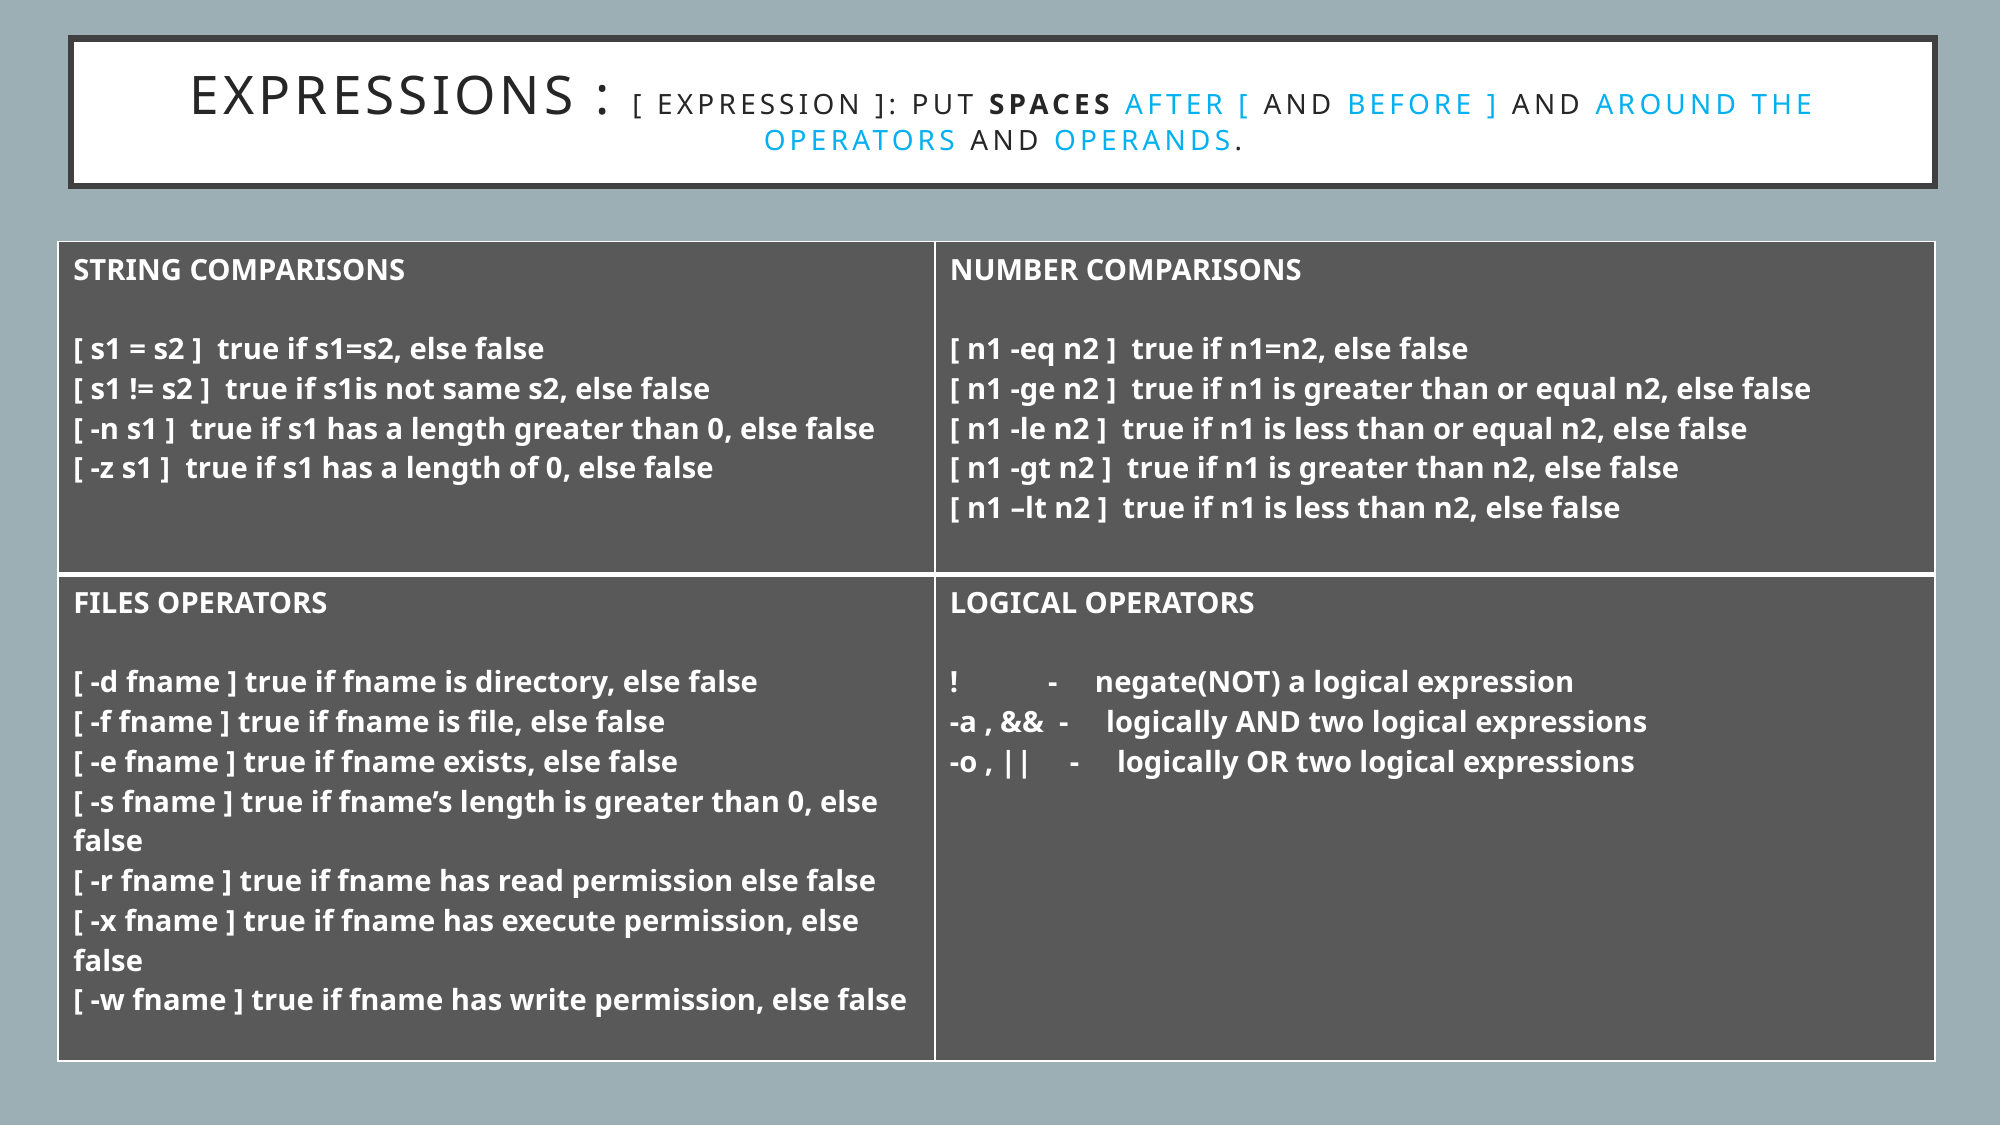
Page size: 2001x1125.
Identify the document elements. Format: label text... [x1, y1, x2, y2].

table_cell FILES OPERATORS [ -d fname ] true if fname is directory, else false [ -f fname ] true if fname is file, else false [ -e fname ] true if fname exists, else false [ -s fname ] true if fname’s length is greater than 0, else false [ -r fname ] true if fname has read permission else false [ -x fname ] true if fname has execute permission, else false [ -w fname ] true if fname has write permission, else false [59, 577, 934, 1060]
title EXPRESSIONS : [ expression ]: put spaces after [ and before ] and around the operators and operands. [68, 35, 1938, 189]
table_header STRING COMPARISONS [ s1 = s2 ] true if s1=s2, else false [ s1 != s2 ] true if s1is not same s2, else false [ -n s1 ] true if s1 has a length greater than 0, else false [ -z s1 ] true if s1 has a length of 0, else false [59, 242, 934, 572]
table_cell LOGICAL OPERATORS ! - negate(NOT) a logical expression -a , && - logically AND two logical expressions -o , || - logically OR two logical expressions [936, 577, 1934, 1060]
table_header NUMBER COMPARISONS [ n1 -eq n2 ] true if n1=n2, else false [ n1 -ge n2 ] true if n1 is greater than or equal n2, else false [ n1 -le n2 ] true if n1 is less than or equal n2, else false [ n1 -gt n2 ] true if n1 is greater than n2, else false [ n1 –lt n2 ] true if n1 is less than n2, else false [936, 242, 1934, 572]
